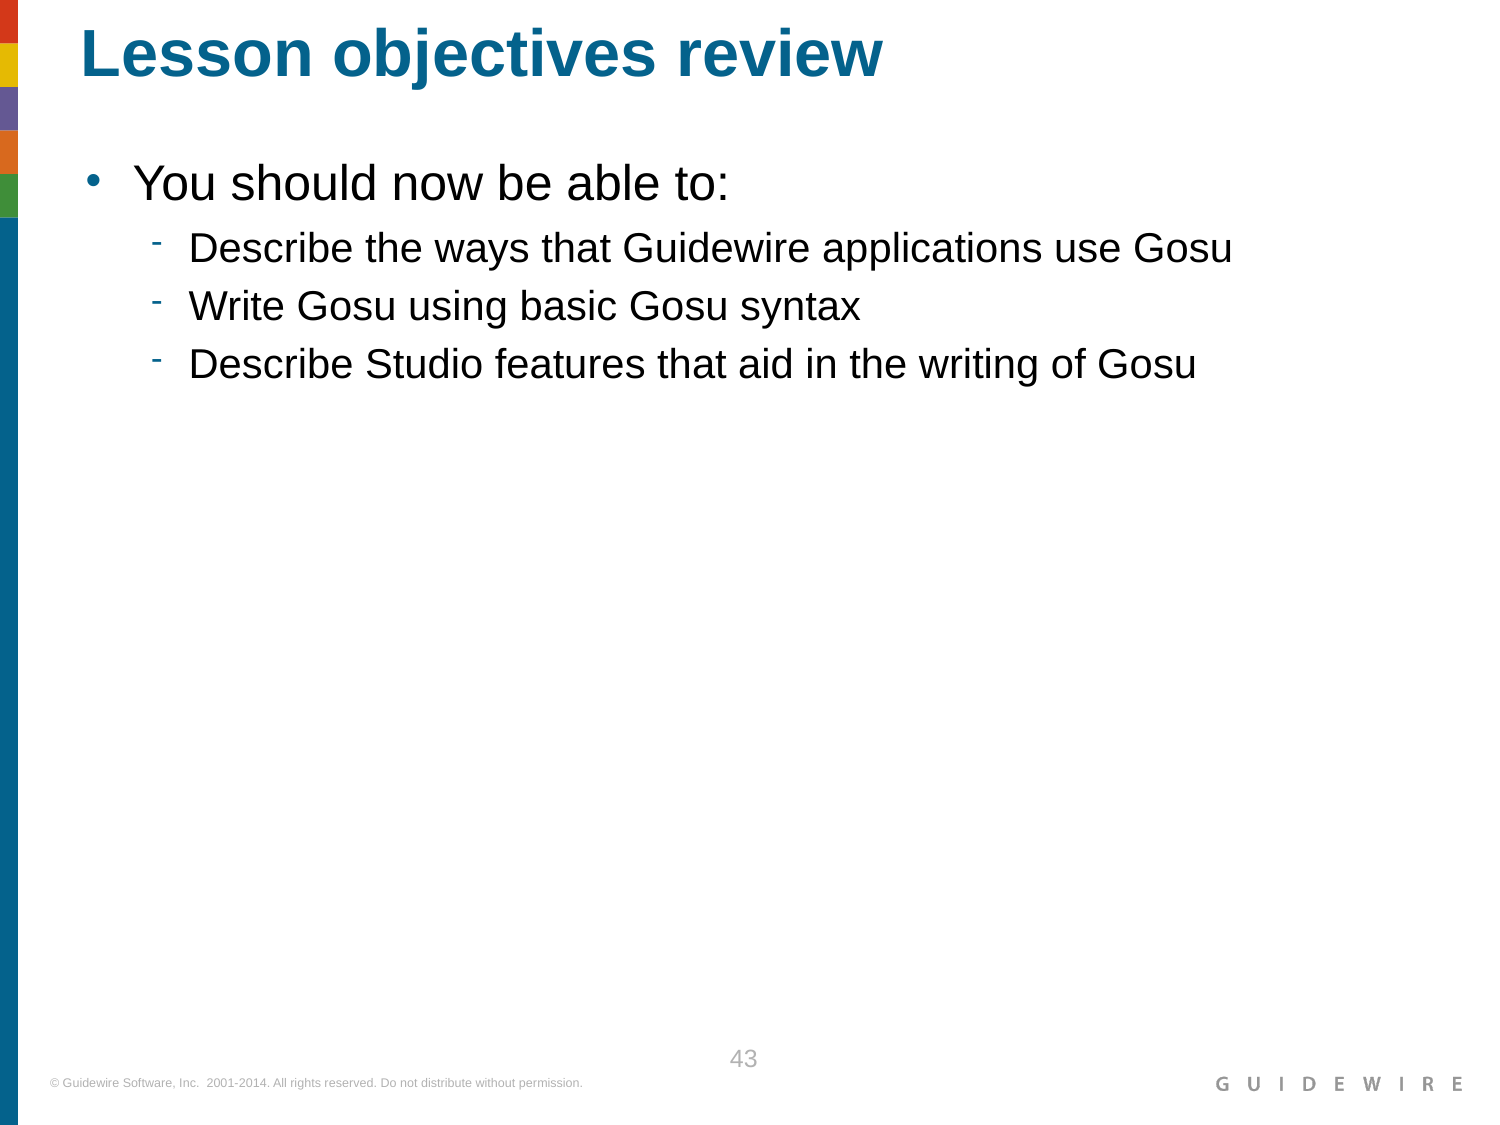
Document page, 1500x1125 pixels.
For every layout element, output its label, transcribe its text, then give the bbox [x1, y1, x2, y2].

text_box Describe the ways that Guidewire applications use Gosu Write Gosu using basic Gosu syntax Describe Studio features that aid in the writing of Gosu [85, 220, 1451, 1050]
picture [1215, 1073, 1480, 1096]
